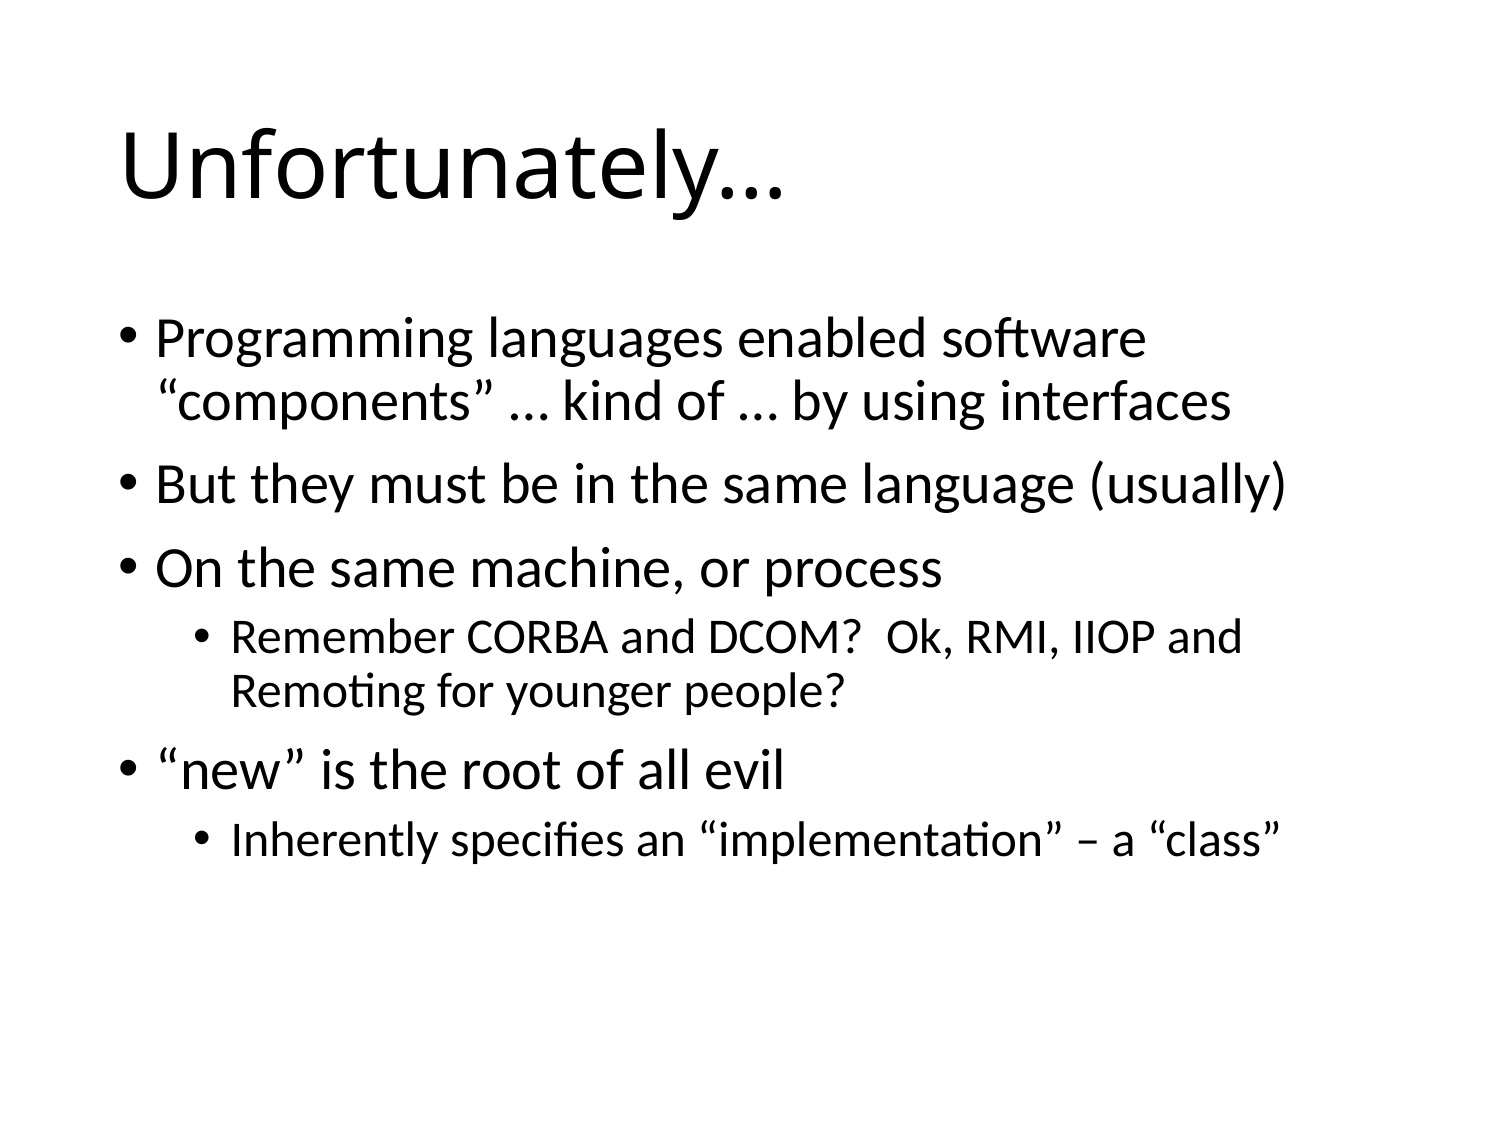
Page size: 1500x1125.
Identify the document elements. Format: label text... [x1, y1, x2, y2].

title Unfortunately… [103, 59, 1397, 278]
list Programming languages enabled software “components” … kind of … by using interfaces But they must be in the same language (usually) On the same machine, or process Remember CORBA and DCOM? Ok, RMI, IIOP and Remoting for younger people? “new” is the root of all evil Inherently specifies an “implementation” – a “class” [103, 299, 1397, 1014]
